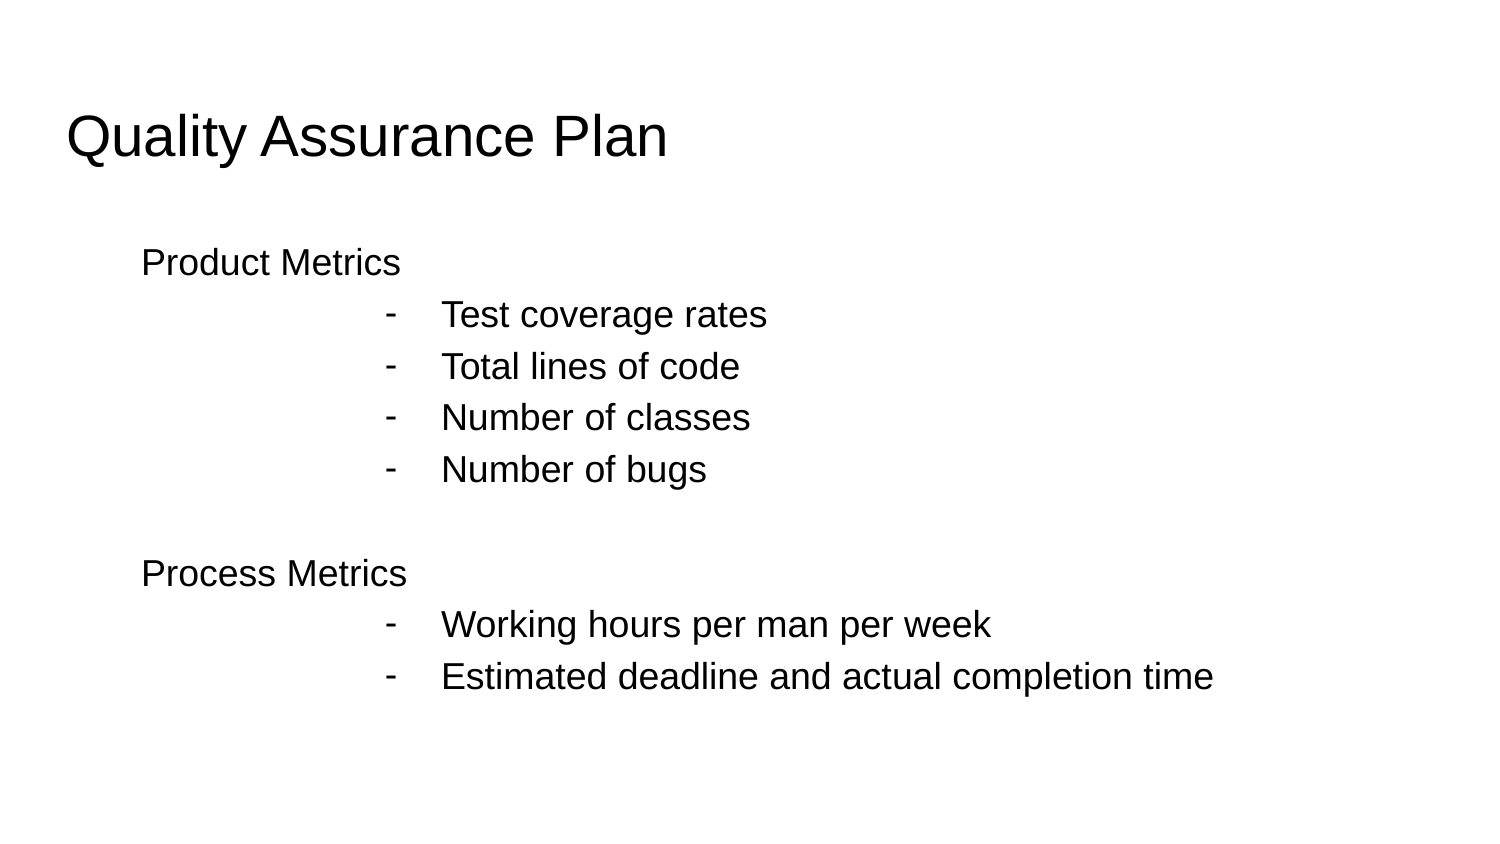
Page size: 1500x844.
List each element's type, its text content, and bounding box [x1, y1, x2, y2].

title Quality Assurance Plan [51, 72, 1449, 167]
list Product Metrics Test coverage rates Total lines of code Number of classes Number of bugs Process Metrics Working hours per man per week Estimated deadline and actual completion time [51, 189, 1449, 750]
